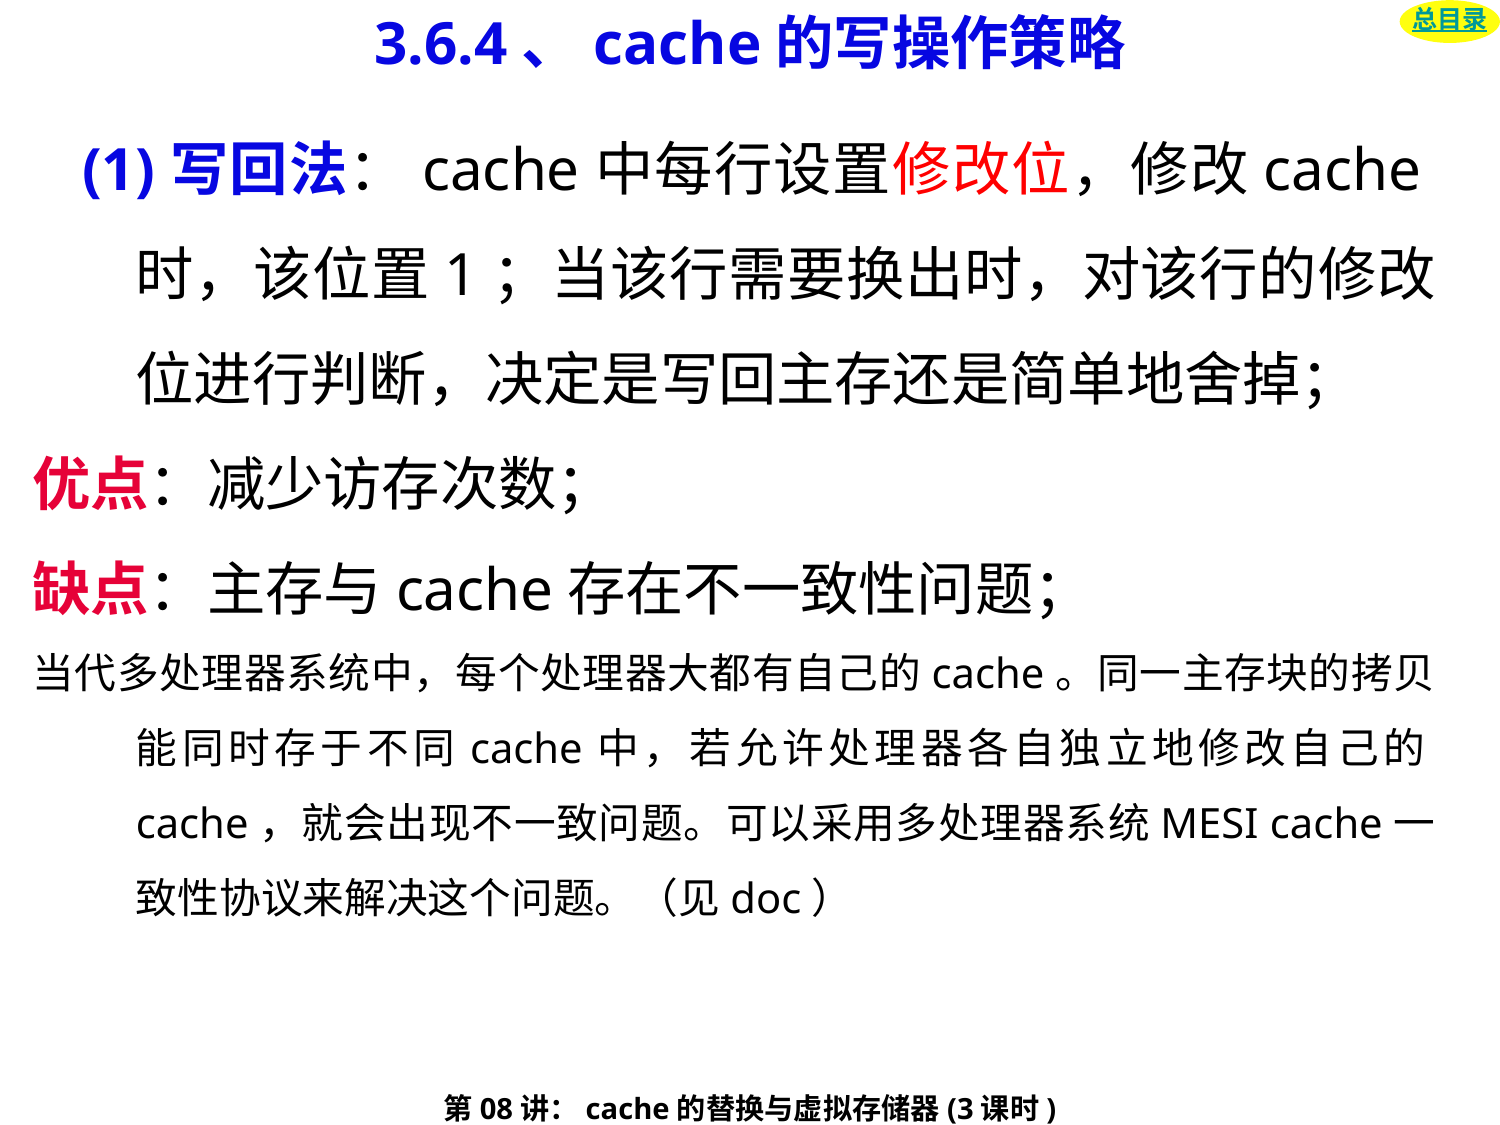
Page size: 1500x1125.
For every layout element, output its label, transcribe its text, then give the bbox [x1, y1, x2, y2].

text_box 总目录 [1399, 0, 1500, 43]
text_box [674, 544, 826, 581]
text_box 第08讲：cache的替换与虚拟存储器(3课时) [0, 1090, 1500, 1125]
text_box (1)写回法：cache中每行设置修改位，修改cache时，该位置1；当该行需要换出时，对该行的修改位进行判断，决定是写回主存还是简单地舍掉； 优点：减少访存次数； 缺点：主存与cache存在不一致性问题； 当代多处理器系统中，每个处理器大都有自己的cache。同一主存块的拷贝能同时存于不同cache中，若允许处理器各自独立地修改自己的cache，就会出现不一致问题。可以采用多处理器系统MESI cache一致性协议来解决这个问题。（见doc） [17, 90, 1450, 930]
title 3.6.4、cache的写操作策略 [64, 0, 1436, 83]
